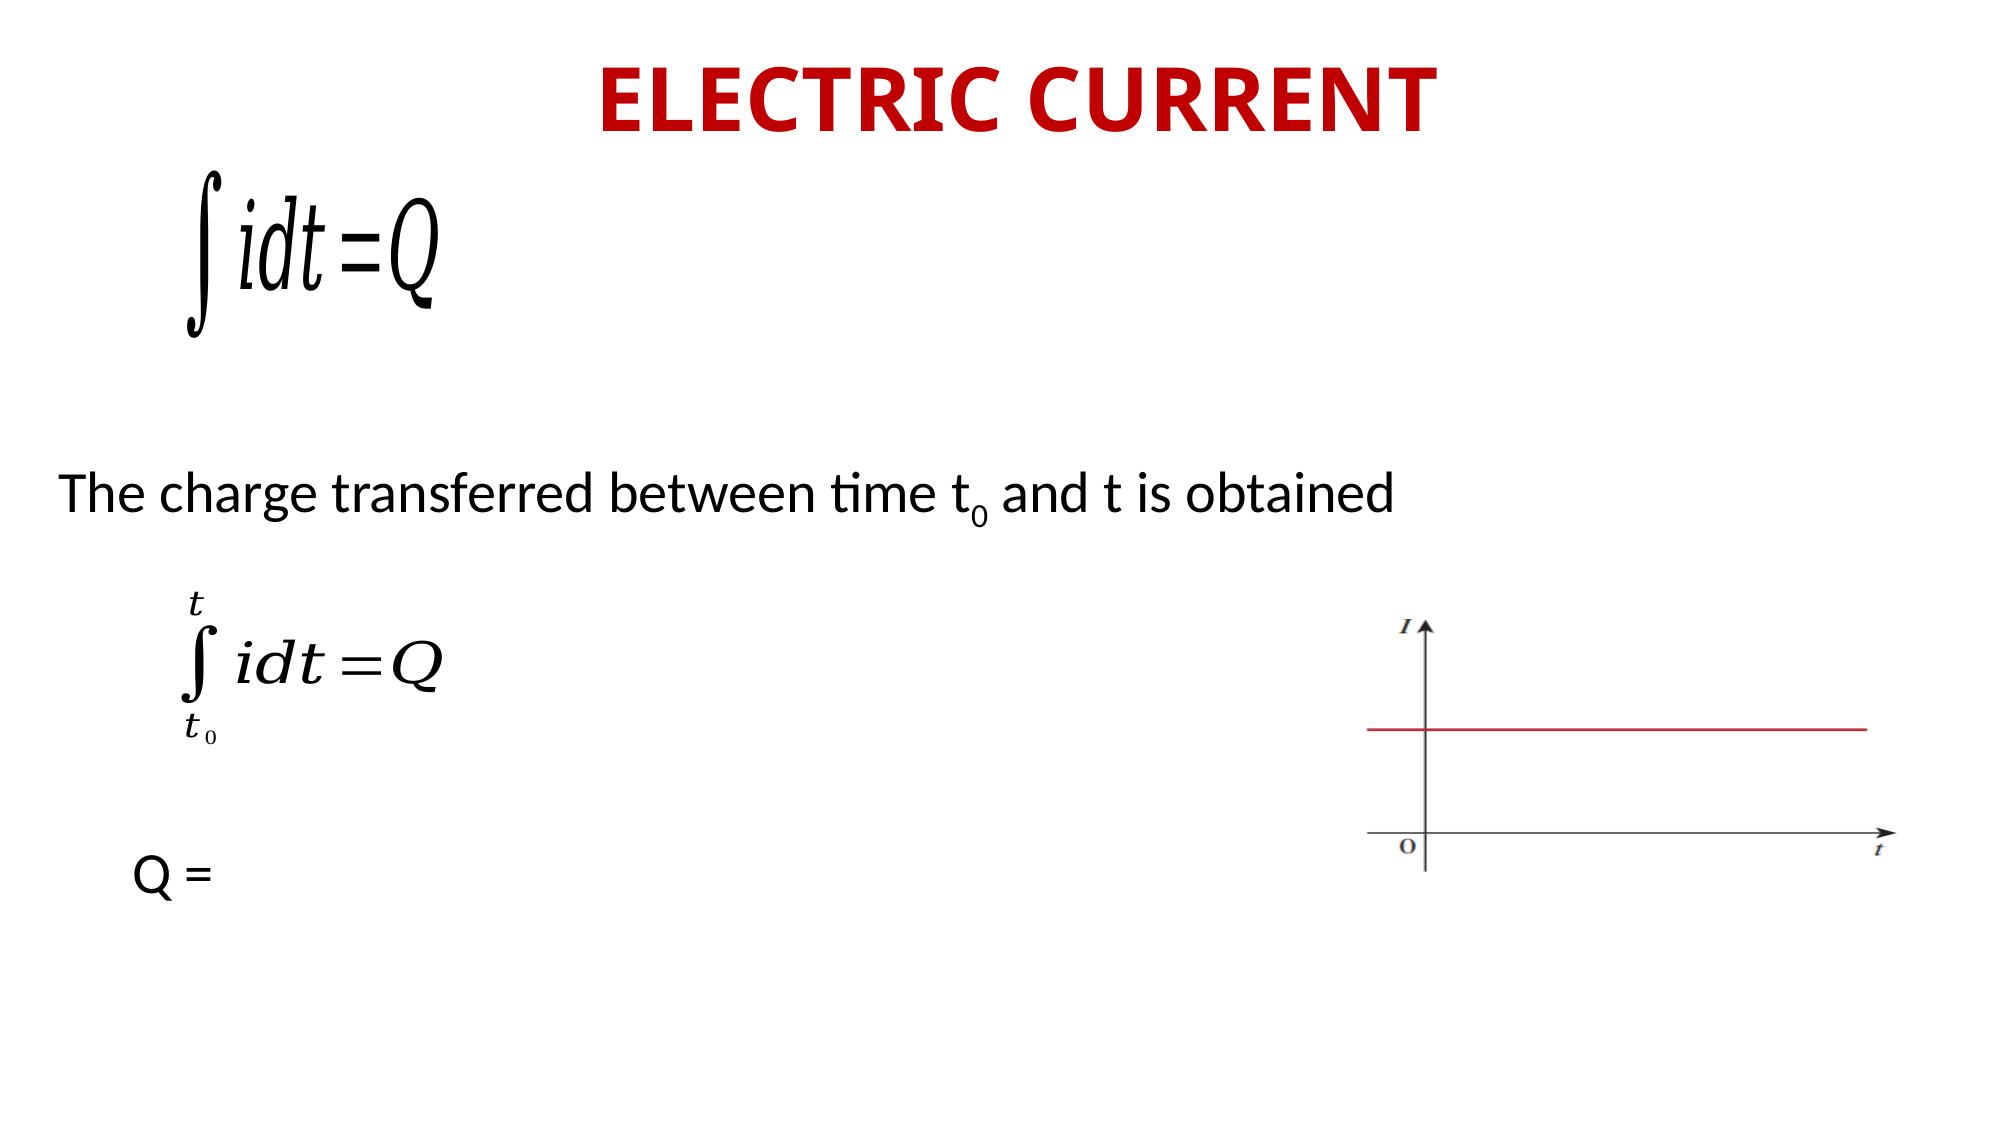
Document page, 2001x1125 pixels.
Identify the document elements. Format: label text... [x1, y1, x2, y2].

picture [1336, 613, 1929, 887]
title ELECTRIC CURRENT [267, 46, 1768, 159]
text_box The charge transferred between time t0 and t is obtained [43, 446, 1782, 542]
